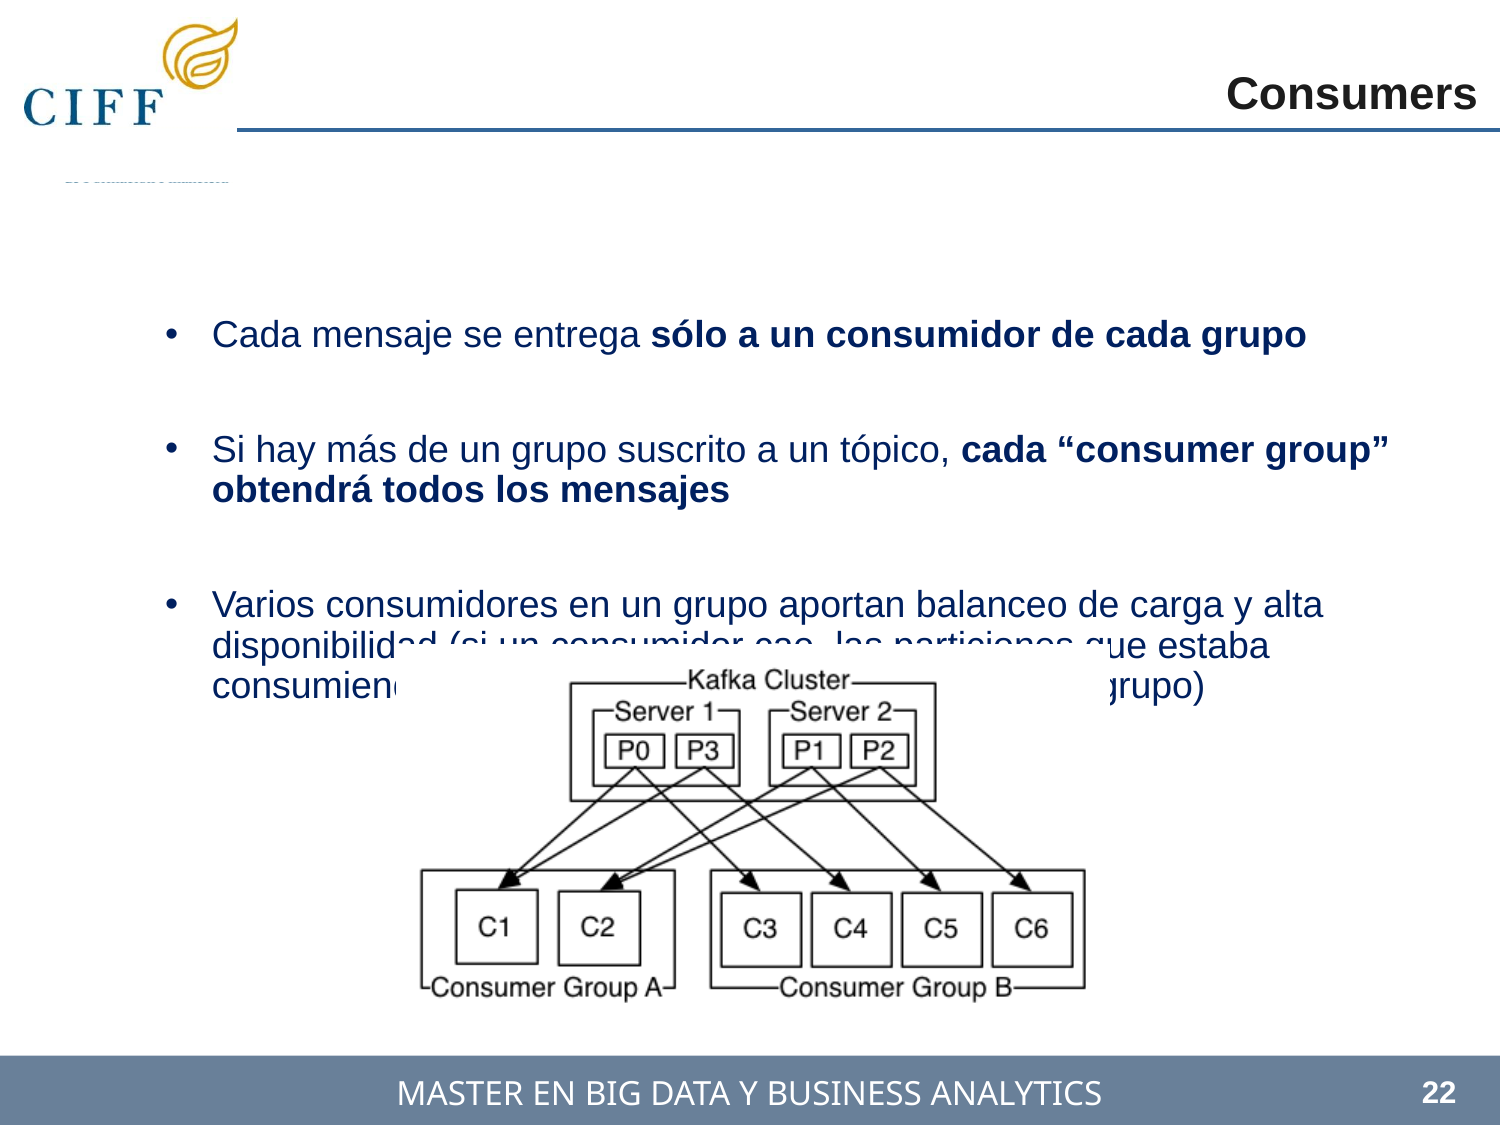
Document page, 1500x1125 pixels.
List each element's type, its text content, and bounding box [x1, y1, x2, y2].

picture [396, 644, 1110, 1024]
text_box 22 [1385, 1064, 1493, 1121]
list Cada mensaje se entrega sólo a un consumidor de cada grupo Si hay más de un grupo suscrito a un tópico, cada “consumer group” obtendrá todos los mensajes Varios consumidores en un grupo aportan balanceo de carga y alta disponibilidad (si un consumidor cae, las particiones que estaba consumiendo se reasignan a otros consumidores del grupo) [75, 262, 1425, 1005]
text_box Consumers [260, 55, 1493, 244]
picture [24, 17, 238, 129]
